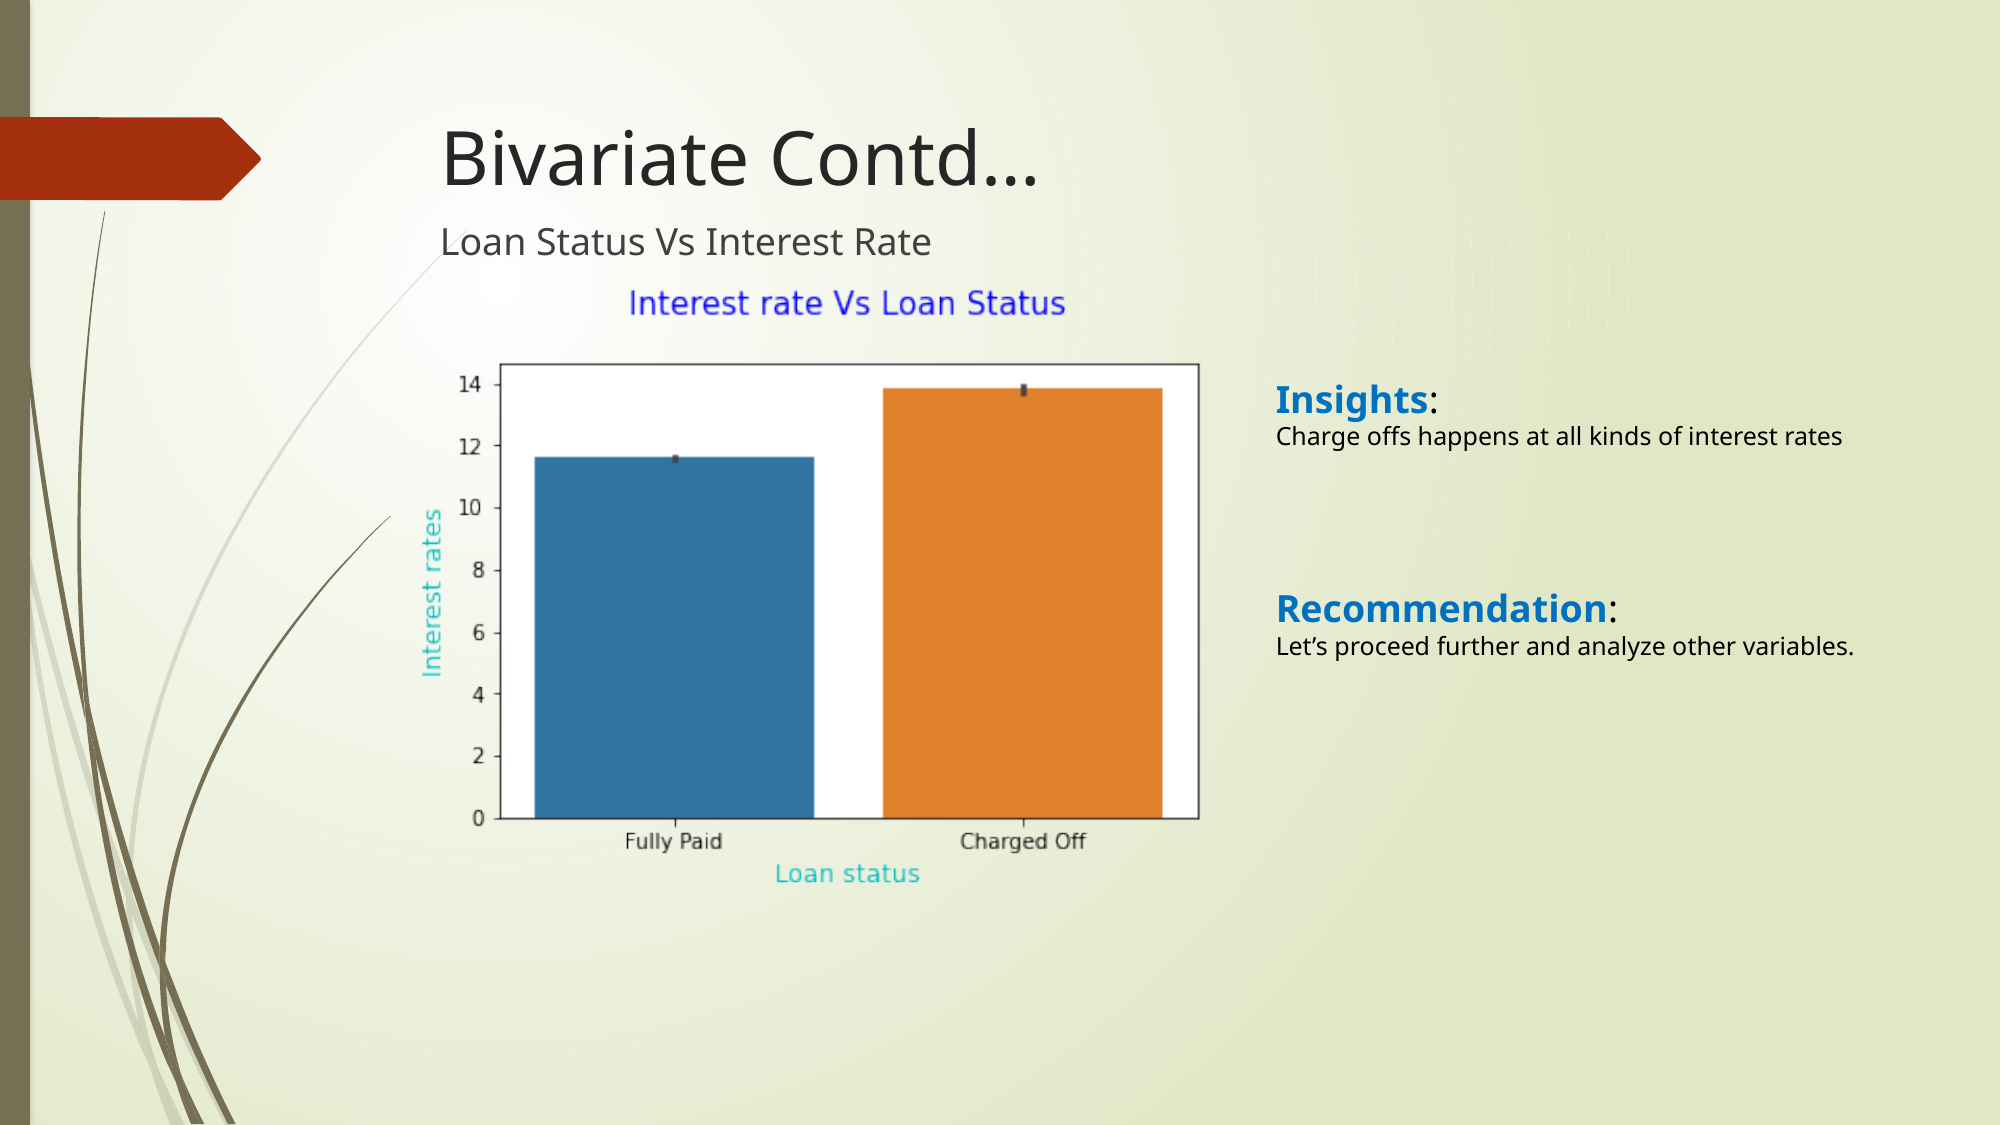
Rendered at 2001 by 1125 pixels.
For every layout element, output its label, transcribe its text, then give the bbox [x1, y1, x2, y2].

picture [407, 276, 1211, 905]
list Loan Status Vs Interest Rate [424, 210, 1888, 970]
text_box Recommendation: Let’s proceed further and analyze other variables. [1261, 578, 1923, 668]
title Bivariate Contd… [425, 102, 1888, 210]
text_box Insights: Charge offs happens at all kinds of interest rates [1261, 368, 1923, 458]
